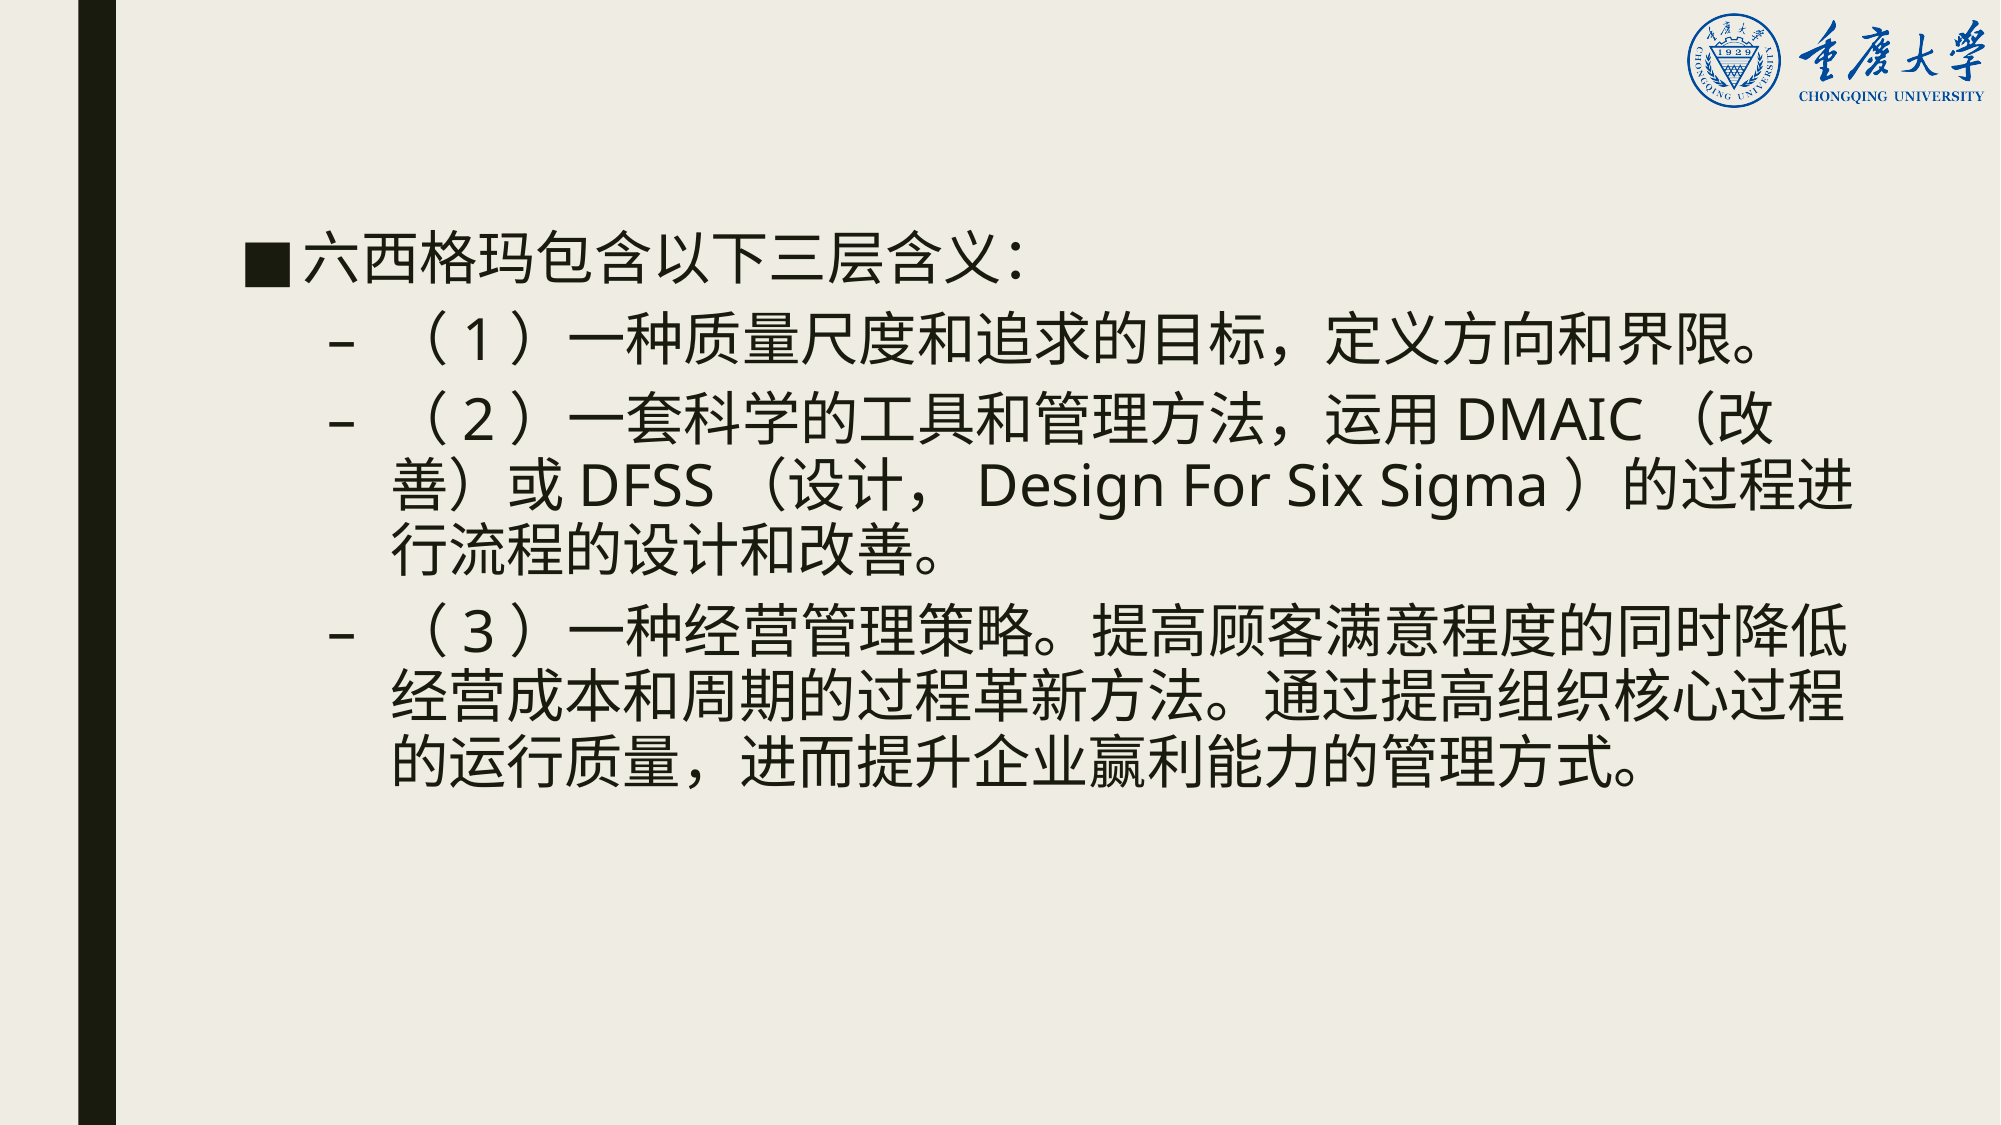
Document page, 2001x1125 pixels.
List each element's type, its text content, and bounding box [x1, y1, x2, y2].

picture [1687, 13, 1985, 108]
list 六西格玛包含以下三层含义： （1）一种质量尺度和追求的目标，定义方向和界限。 （2）一套科学的工具和管理方法，运用DMAIC（改善）或DFSS（设计，Design For Six Sigma）的过程进行流程的设计和改善。 （3）一种经营管理策略。提高顾客满意程度的同时降低经营成本和周期的过程革新方法。通过提高组织核心过程的运行质量，进而提升企业赢利能力的管理方式。 [225, 219, 1904, 1041]
